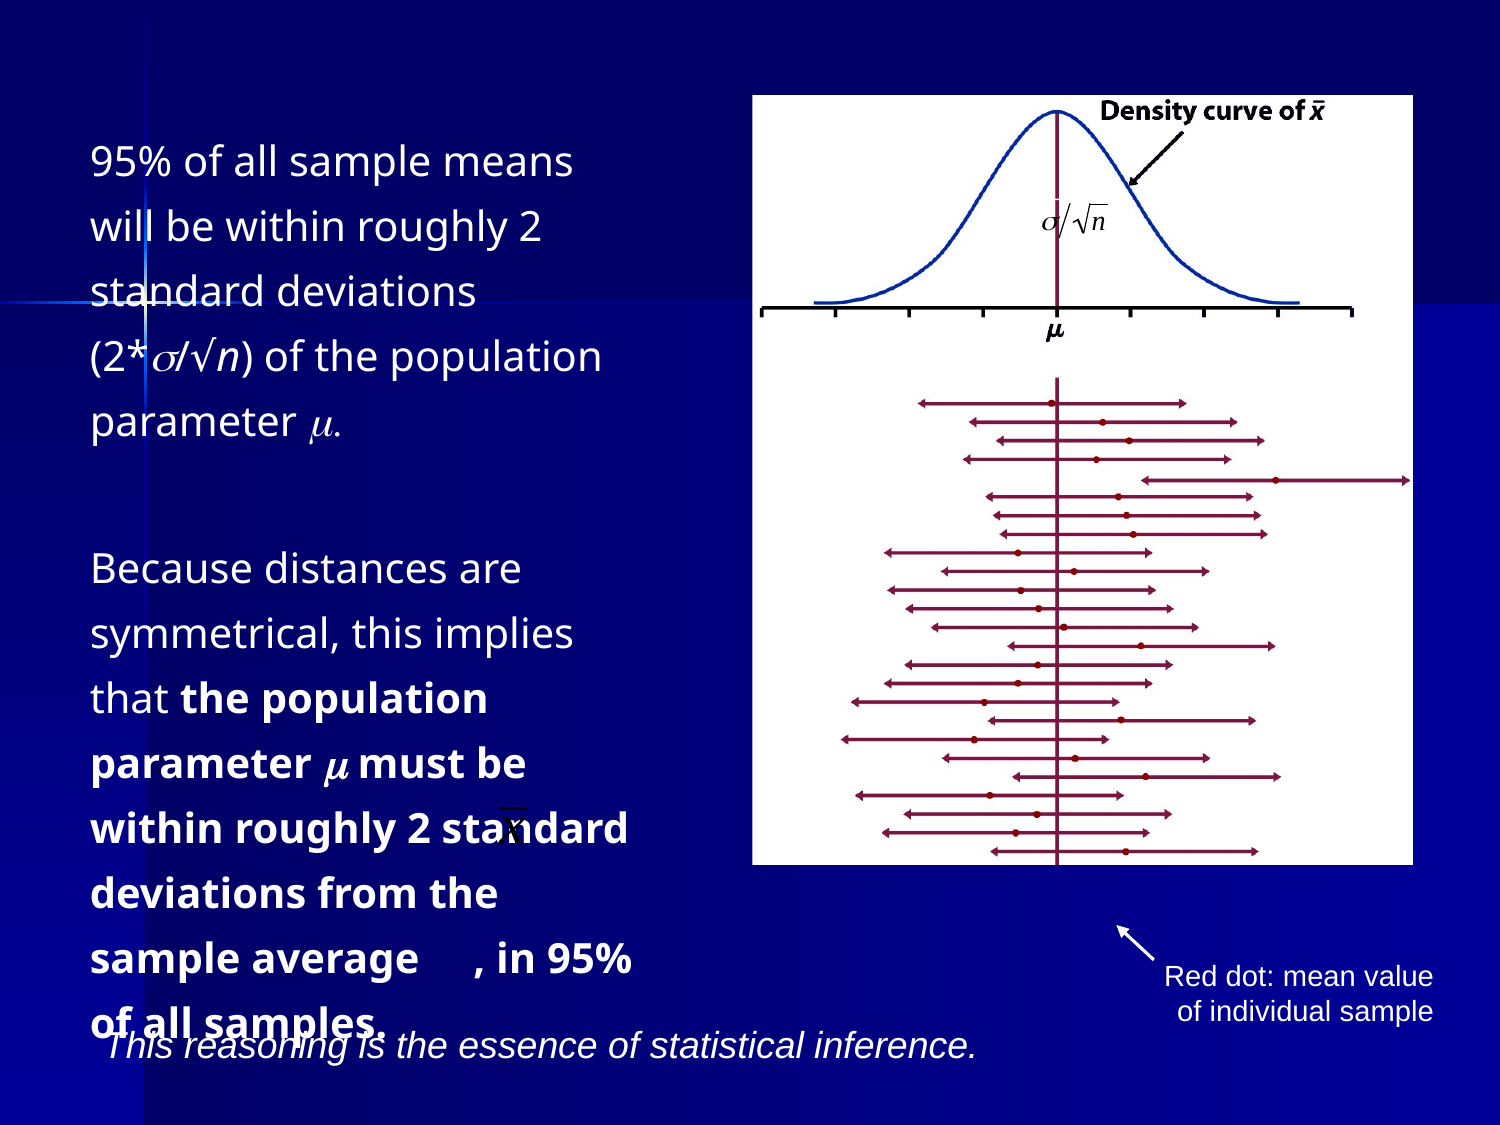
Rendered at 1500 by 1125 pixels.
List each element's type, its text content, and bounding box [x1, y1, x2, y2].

picture [487, 799, 537, 850]
text_box [1116, 924, 1154, 960]
text_box Red dot: mean value of individual sample [1149, 949, 1449, 1035]
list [752, 95, 1413, 865]
text_box 95% of all sample means will be within roughly 2 standard deviations (2*s/√n) of the population parameter m. Because distances are symmetrical, this implies that the population parameter m must be within roughly 2 standard deviations from the sample average , in 95% of all samples. [75, 112, 650, 963]
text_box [1037, 199, 1113, 241]
text_box This reasoning is the essence of statistical inference. [88, 1009, 994, 1074]
